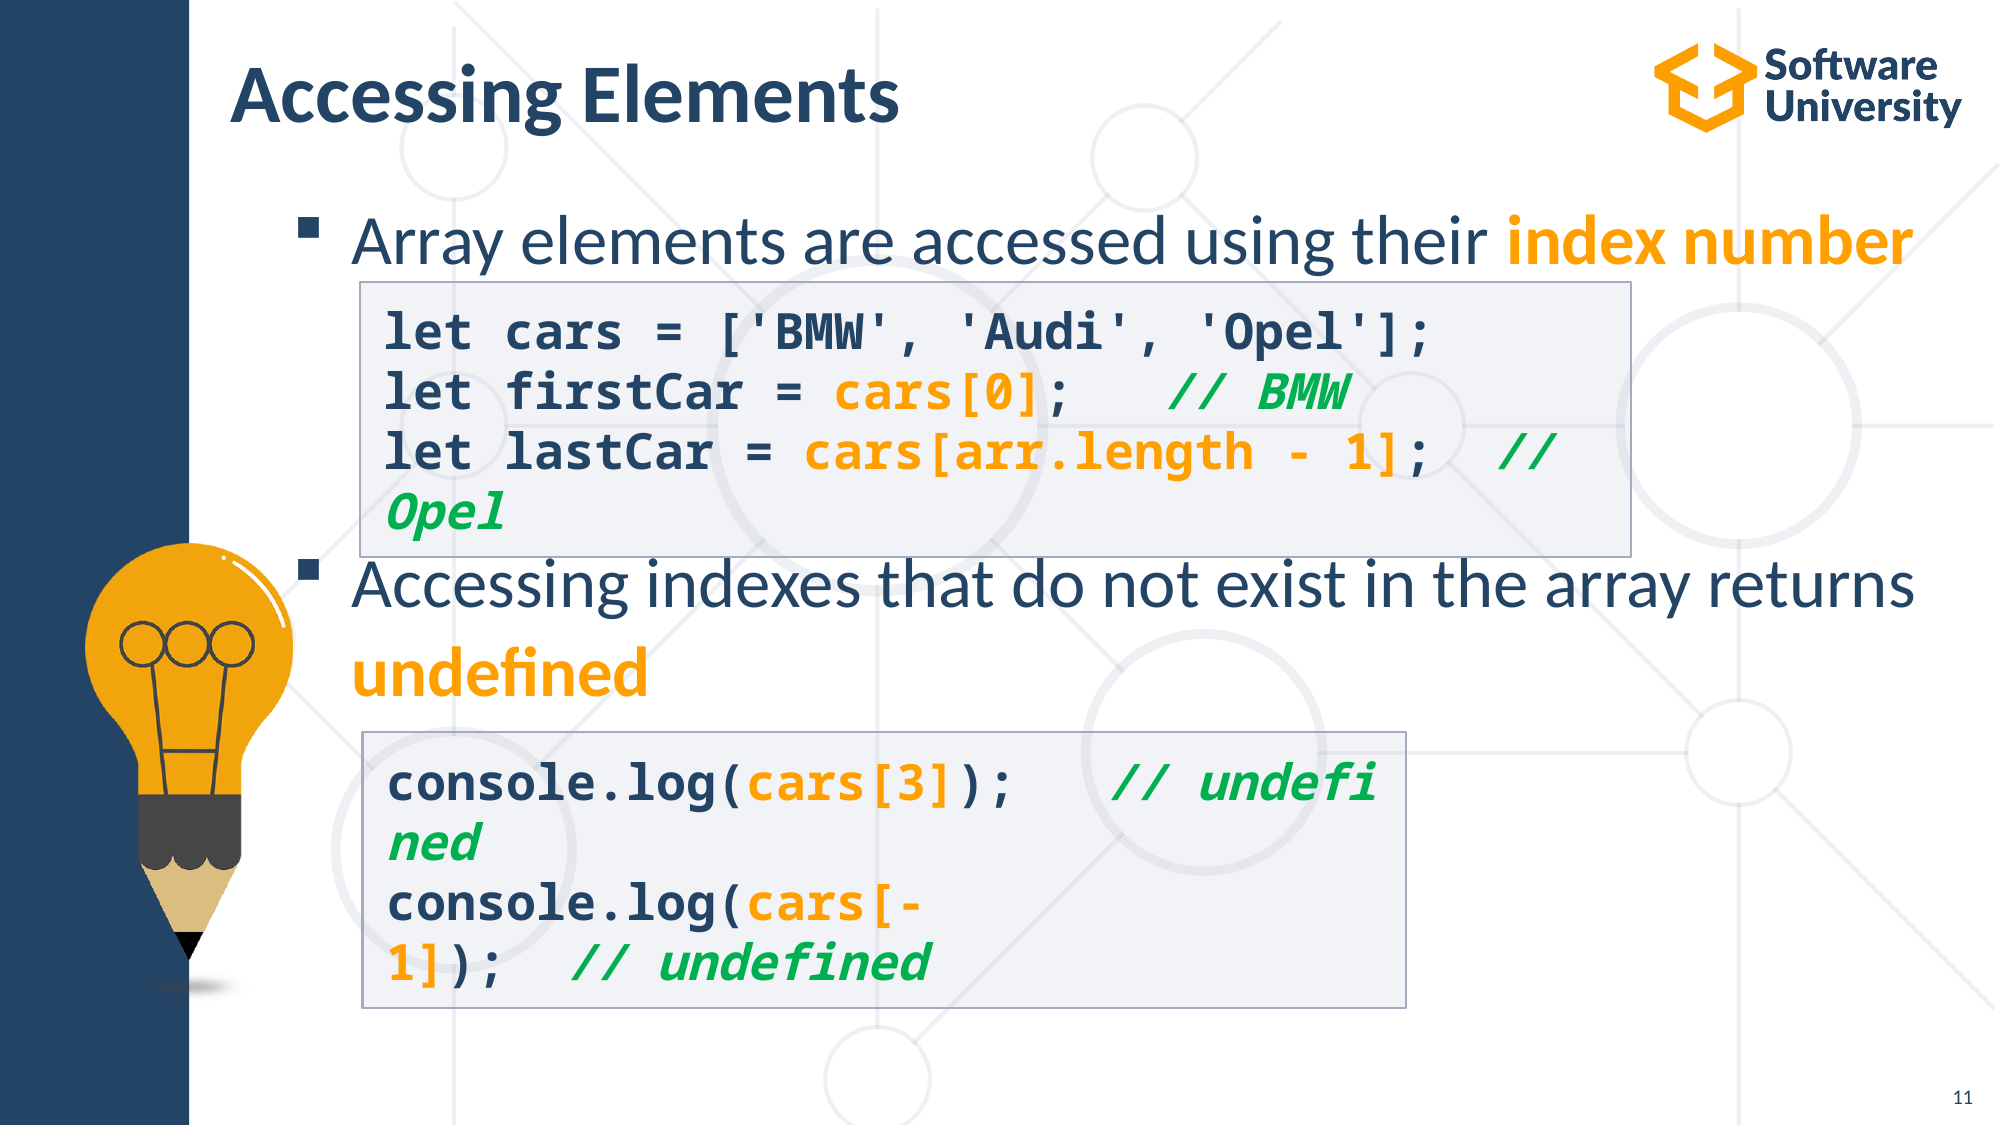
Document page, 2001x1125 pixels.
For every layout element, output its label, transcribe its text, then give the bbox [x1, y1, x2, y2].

slide_number 11 [1927, 1067, 1989, 1117]
text_box let cars = ['BMW', 'Audi', 'Opel']; let firstCar = cars[0]; // BMW let lastCar = cars[arr.length - 1]; // Opel [360, 281, 1631, 558]
picture [85, 543, 274, 1003]
picture [1641, 31, 1973, 145]
list Array elements are accessed using their index number Accessing indexes that do not exist in the array returns undefined [274, 183, 1968, 1094]
title Accessing Elements [212, 16, 1628, 162]
text_box console.log(cars[3]); // undefined console.log(cars[-1]); // undefined [362, 732, 1406, 1008]
